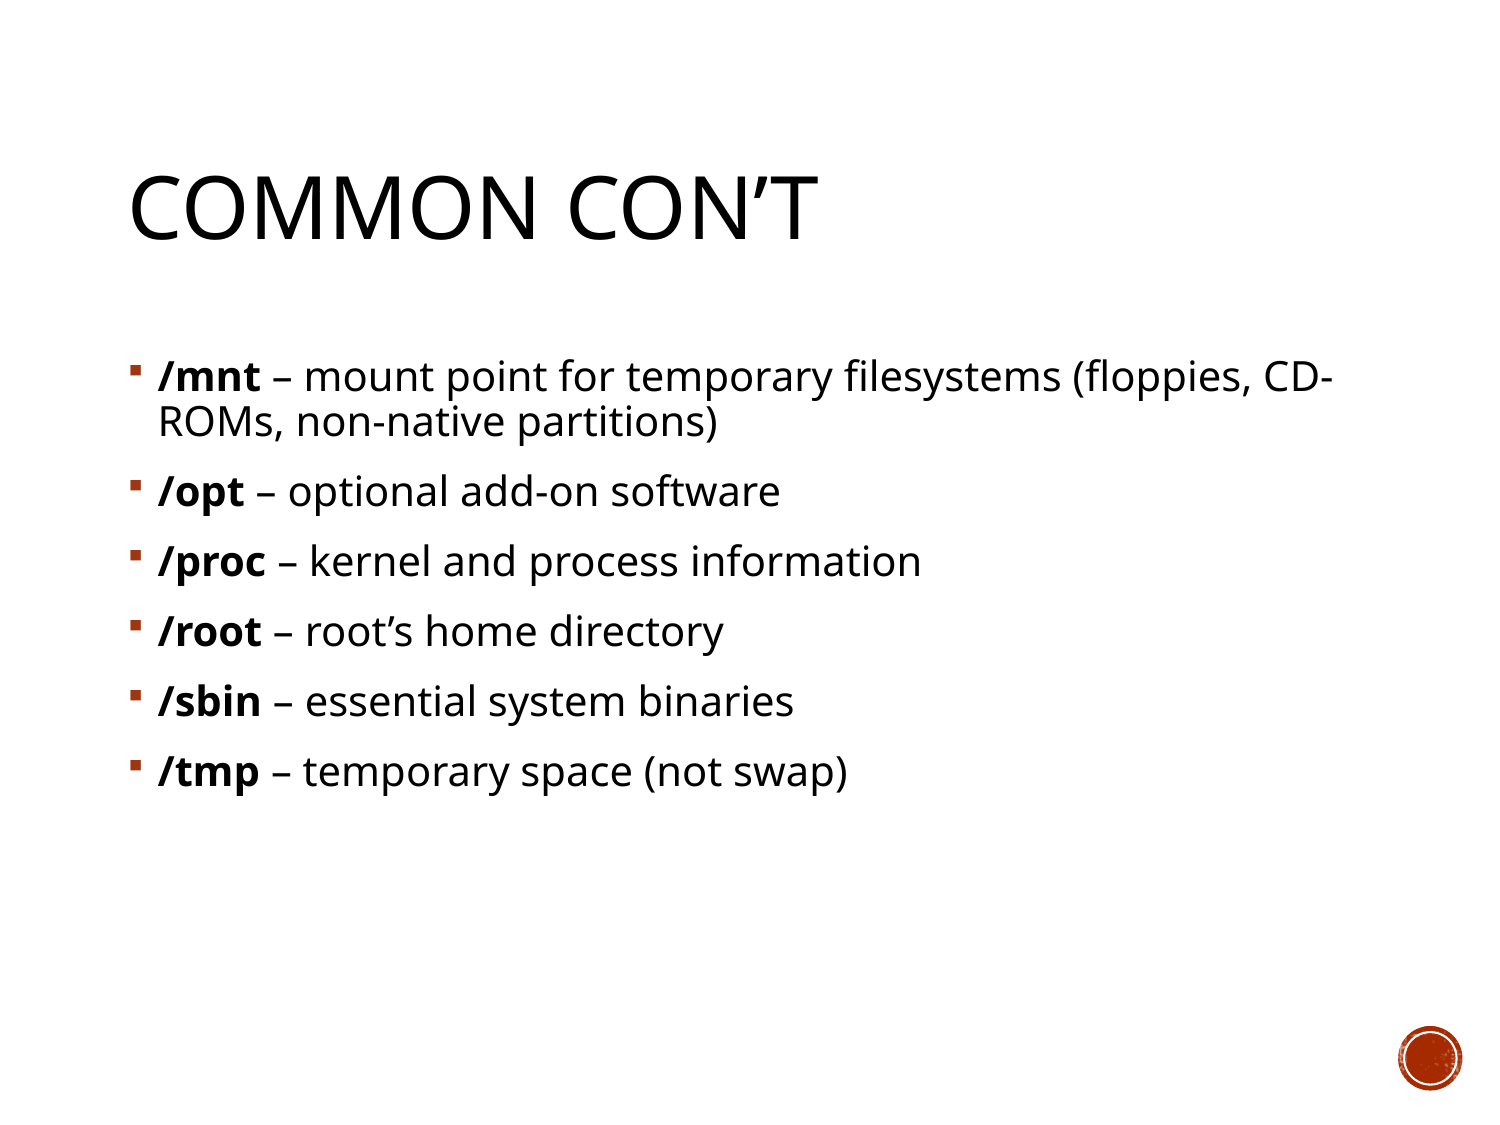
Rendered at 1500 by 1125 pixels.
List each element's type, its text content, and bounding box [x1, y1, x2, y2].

title Common con’t [112, 79, 1388, 344]
list /mnt – mount point for temporary filesystems (floppies, CD-ROMs, non-native partitions) /opt – optional add-on software /proc – kernel and process information /root – root’s home directory /sbin – essential system binaries /tmp – temporary space (not swap) [112, 348, 1388, 1013]
